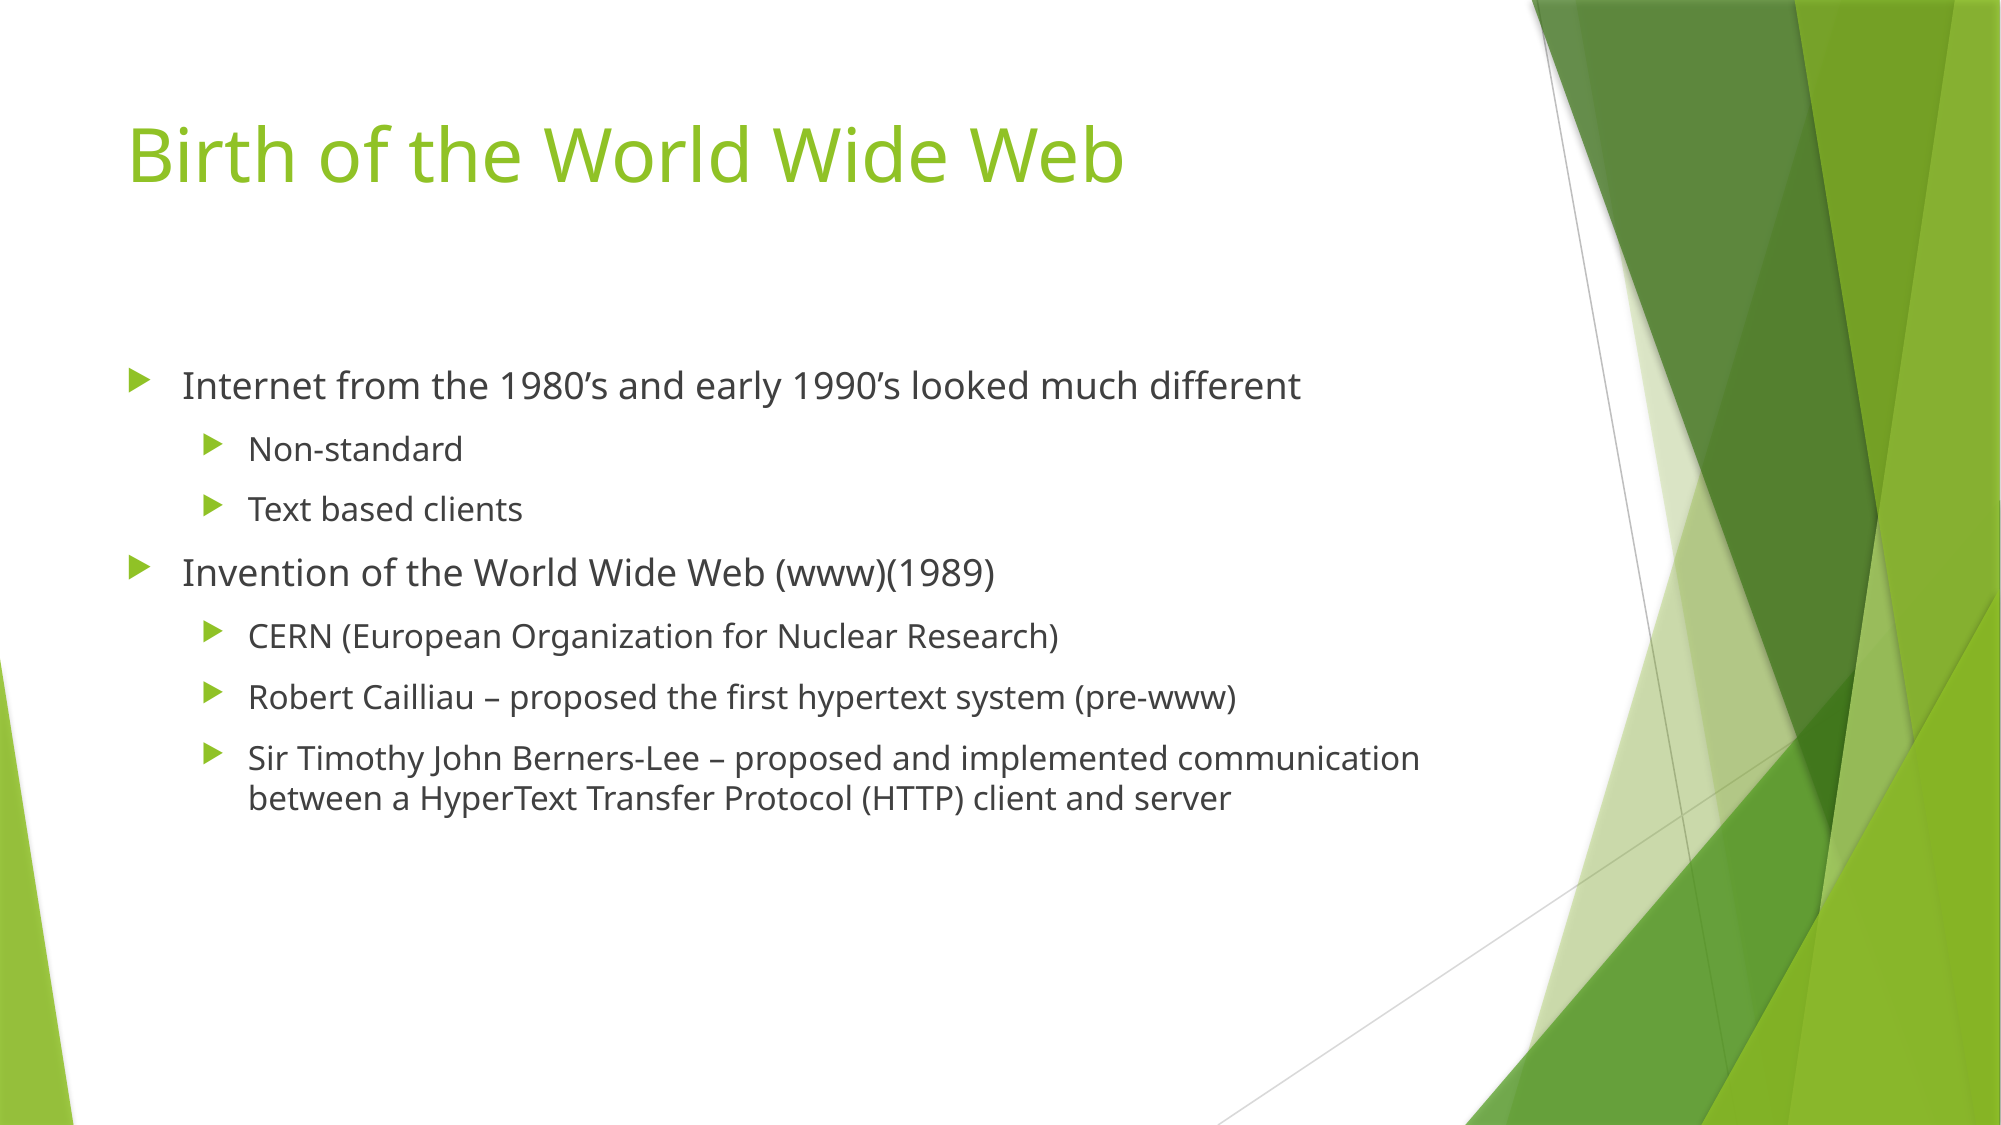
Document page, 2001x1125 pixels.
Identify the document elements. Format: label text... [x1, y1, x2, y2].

list Internet from the 1980’s and early 1990’s looked much different Non-standard Text based clients Invention of the World Wide Web (www)(1989) CERN (European Organization for Nuclear Research) Robert Cailliau – proposed the first hypertext system (pre-www) Sir Timothy John Berners-Lee – proposed and implemented communication between a HyperText Transfer Protocol (HTTP) client and server [111, 354, 1522, 992]
title Birth of the World Wide Web [111, 99, 1522, 317]
